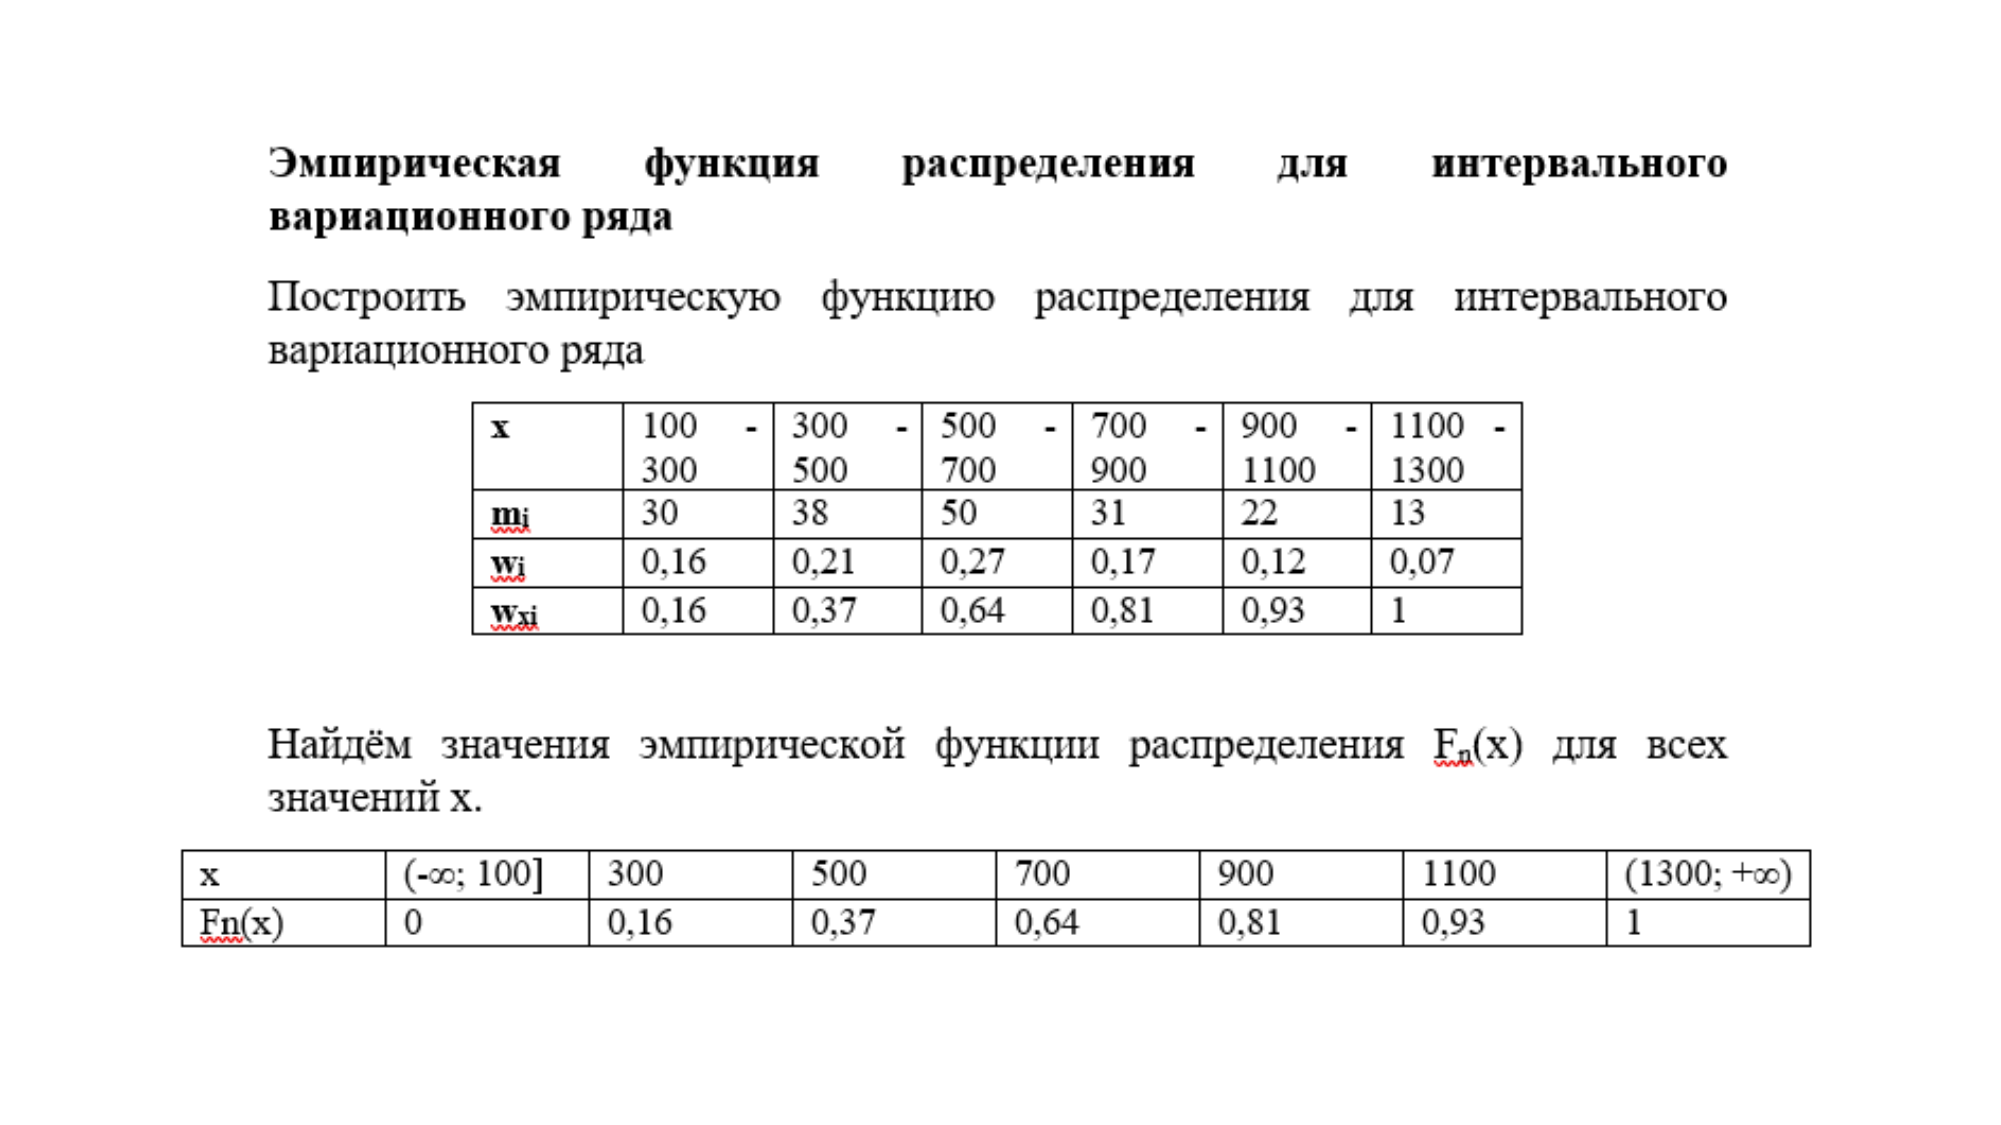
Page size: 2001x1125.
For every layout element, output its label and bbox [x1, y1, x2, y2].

picture [169, 137, 1831, 988]
